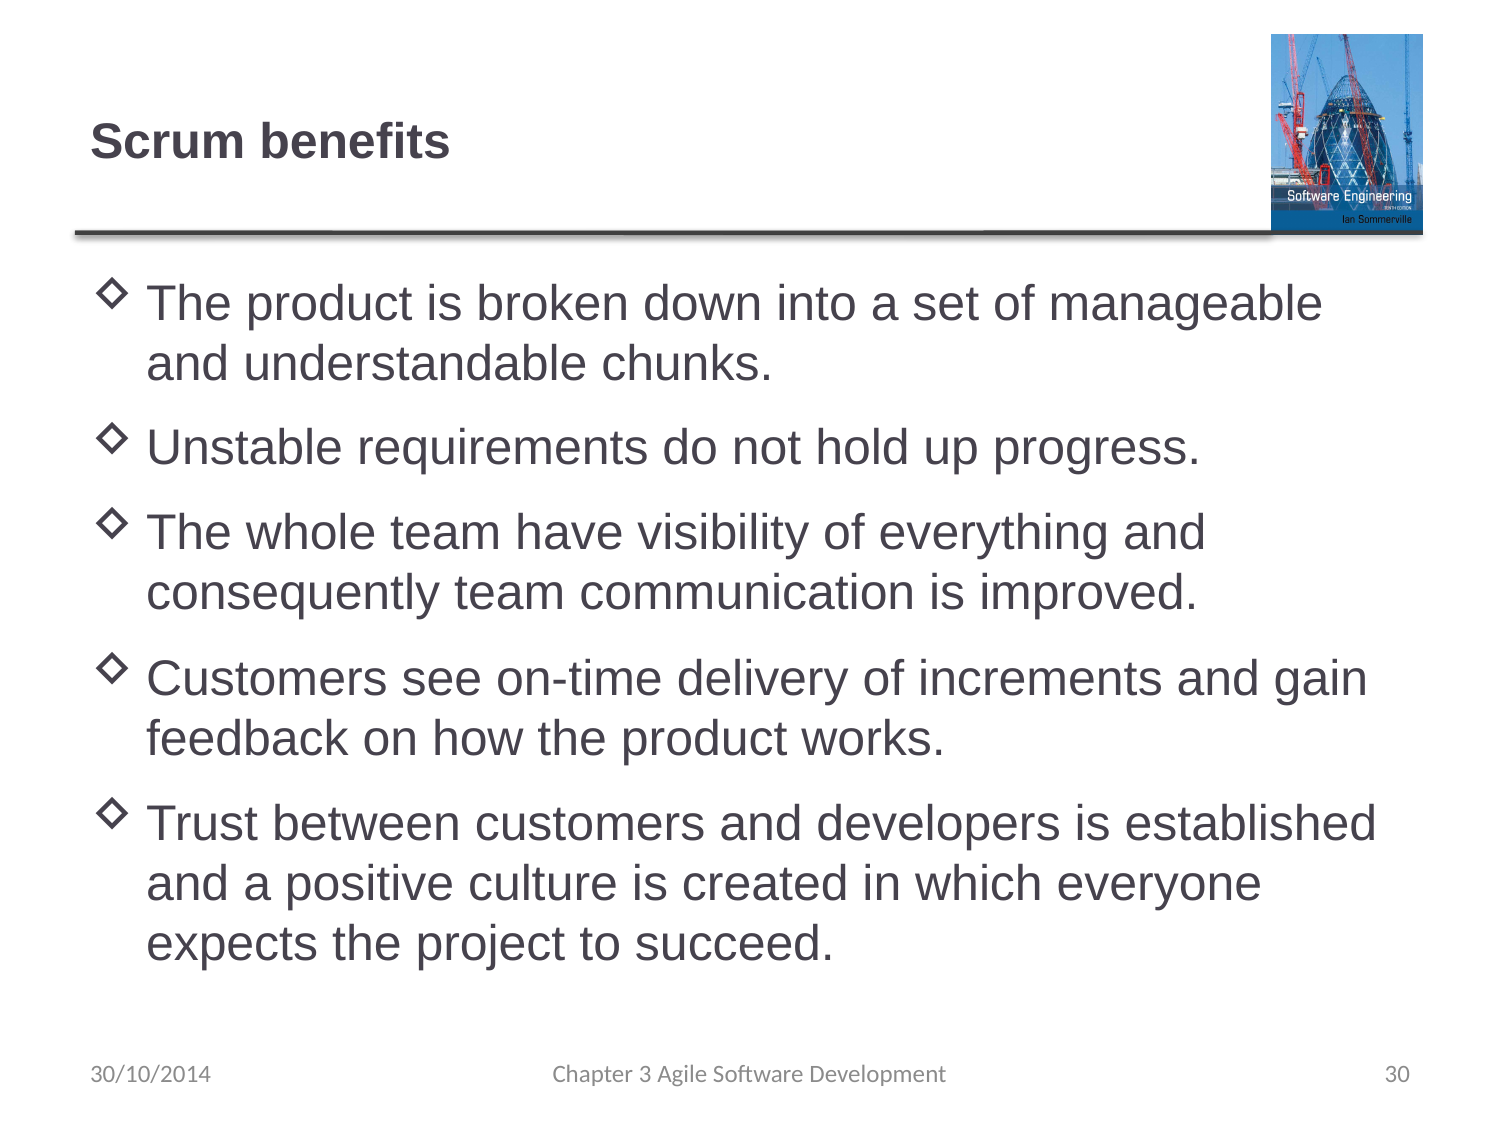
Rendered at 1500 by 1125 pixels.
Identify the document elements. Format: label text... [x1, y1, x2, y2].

footer Chapter 3 Agile Software Development [512, 1042, 988, 1103]
slide_number 30 [1074, 1042, 1425, 1103]
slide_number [75, 1042, 425, 1103]
list The product is broken down into a set of manageable and understandable chunks. Unstable requirements do not hold up progress. The whole team have visibility of everything and consequently team communication is improved. Customers see on-time delivery of increments and gain feedback on how the product works. Trust between customers and developers is established and a positive culture is created in which everyone expects the project to succeed. [75, 262, 1425, 1005]
title Scrum benefits [74, 44, 1272, 233]
picture [1271, 34, 1423, 230]
